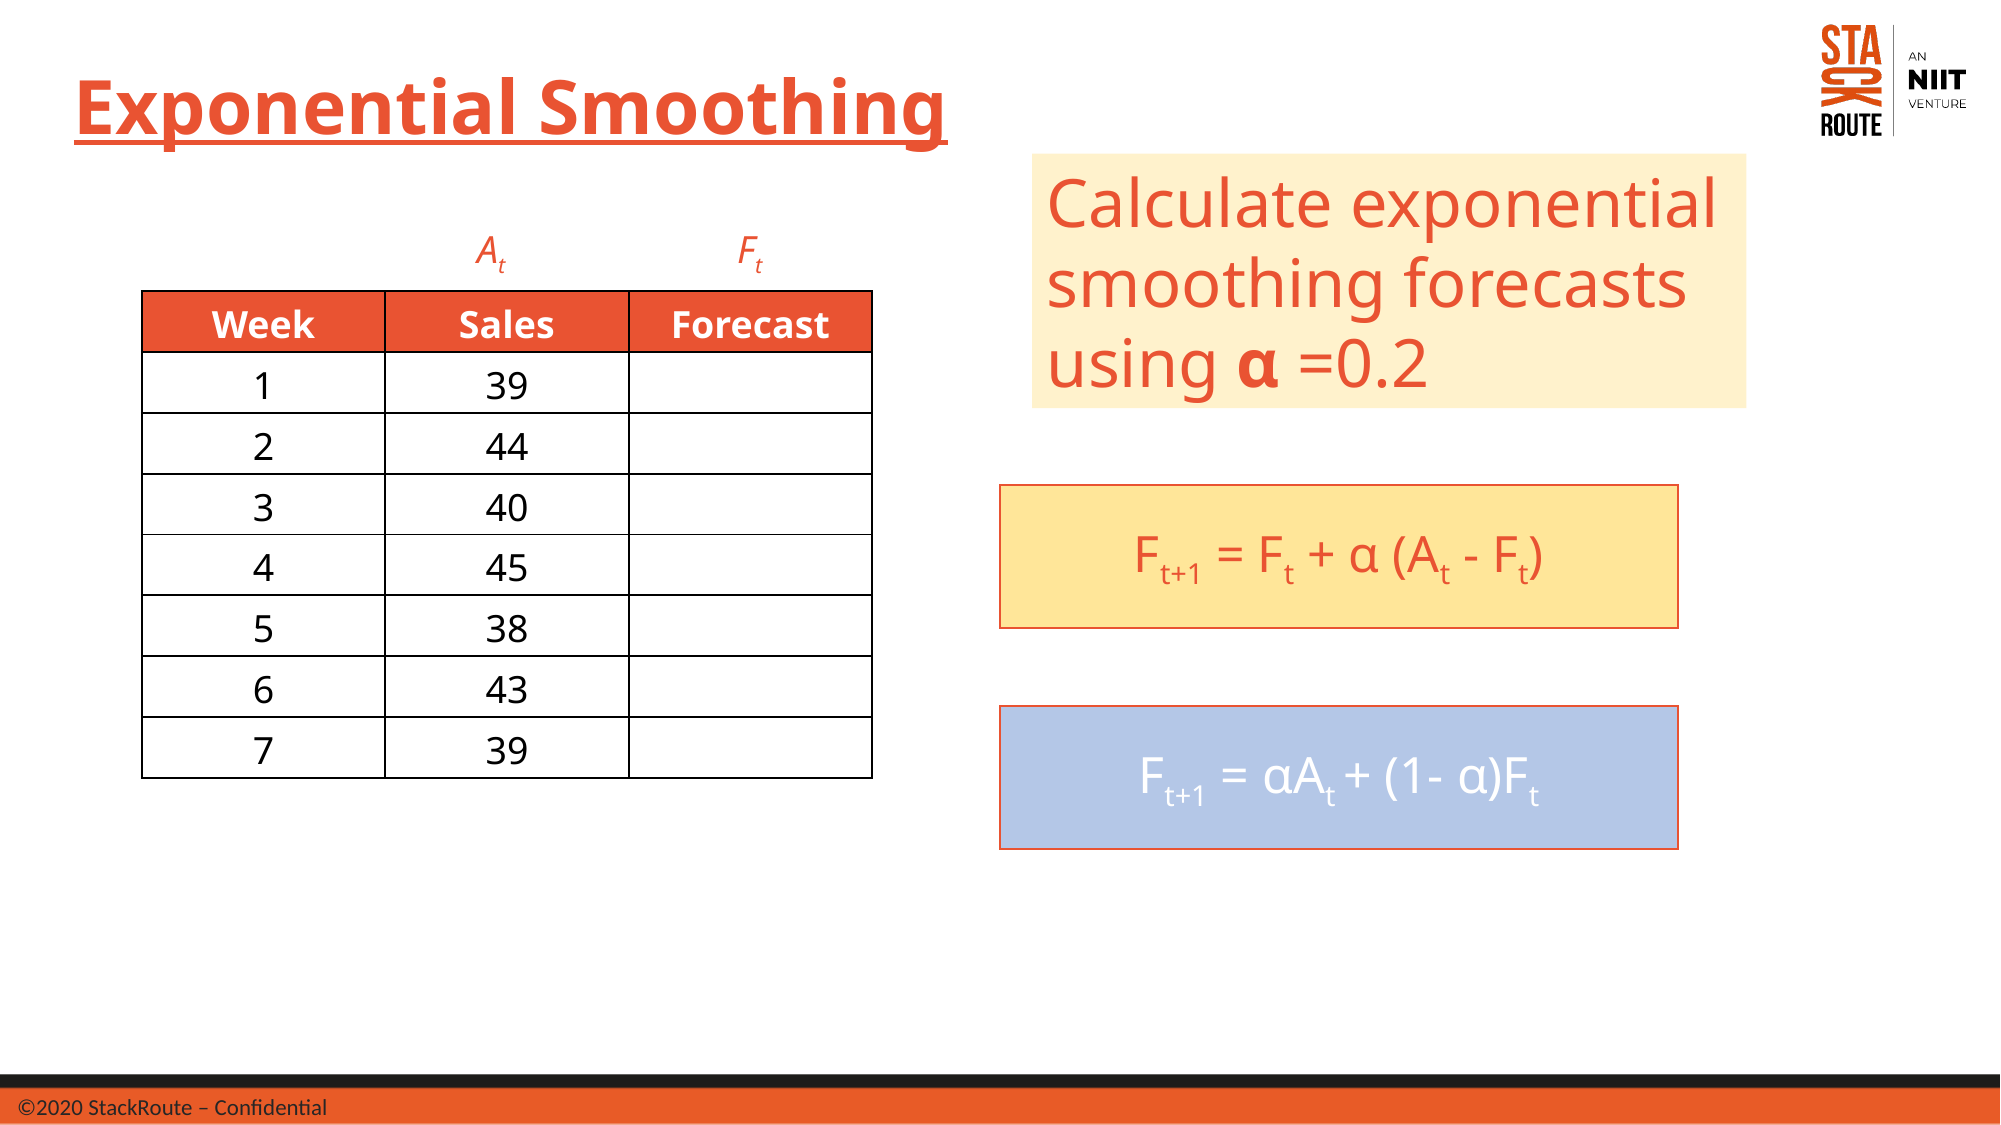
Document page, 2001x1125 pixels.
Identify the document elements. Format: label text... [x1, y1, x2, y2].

table_cell 3 [143, 475, 384, 534]
table_cell [630, 353, 871, 412]
table_cell 39 [386, 353, 628, 412]
table_cell 38 [386, 596, 628, 655]
table_cell 43 [386, 657, 628, 716]
table_cell [630, 596, 871, 655]
table_cell 39 [386, 718, 628, 777]
table_cell [630, 475, 871, 534]
table_cell [630, 718, 871, 777]
text_box Exponential Smoothing [59, 51, 1796, 157]
table_cell [630, 414, 871, 473]
text_box Ft+1 = Ft + α (At - Ft) [999, 484, 1679, 629]
table_cell 2 [143, 414, 384, 473]
table_cell 6 [143, 657, 384, 716]
table_cell 1 [143, 353, 384, 412]
table_cell [630, 657, 871, 716]
table_cell 45 [386, 535, 628, 594]
table_header Sales [386, 292, 628, 351]
table_cell 40 [386, 475, 628, 534]
table_cell [630, 535, 871, 594]
table_cell 5 [143, 596, 384, 655]
table_header Week [143, 292, 384, 351]
table_cell 44 [386, 414, 628, 473]
text_box At [393, 219, 589, 286]
text_box Ft [652, 219, 847, 286]
picture [1817, 18, 1970, 141]
table_cell 4 [143, 535, 384, 594]
text_box Calculate exponential smoothing forecasts using α =0.2 [1032, 153, 1747, 409]
table_cell 7 [143, 718, 384, 777]
text_box Ft+1 = αAt + (1- α)Ft [999, 705, 1679, 850]
picture [0, 1074, 2000, 1125]
table_header Forecast [630, 292, 871, 351]
